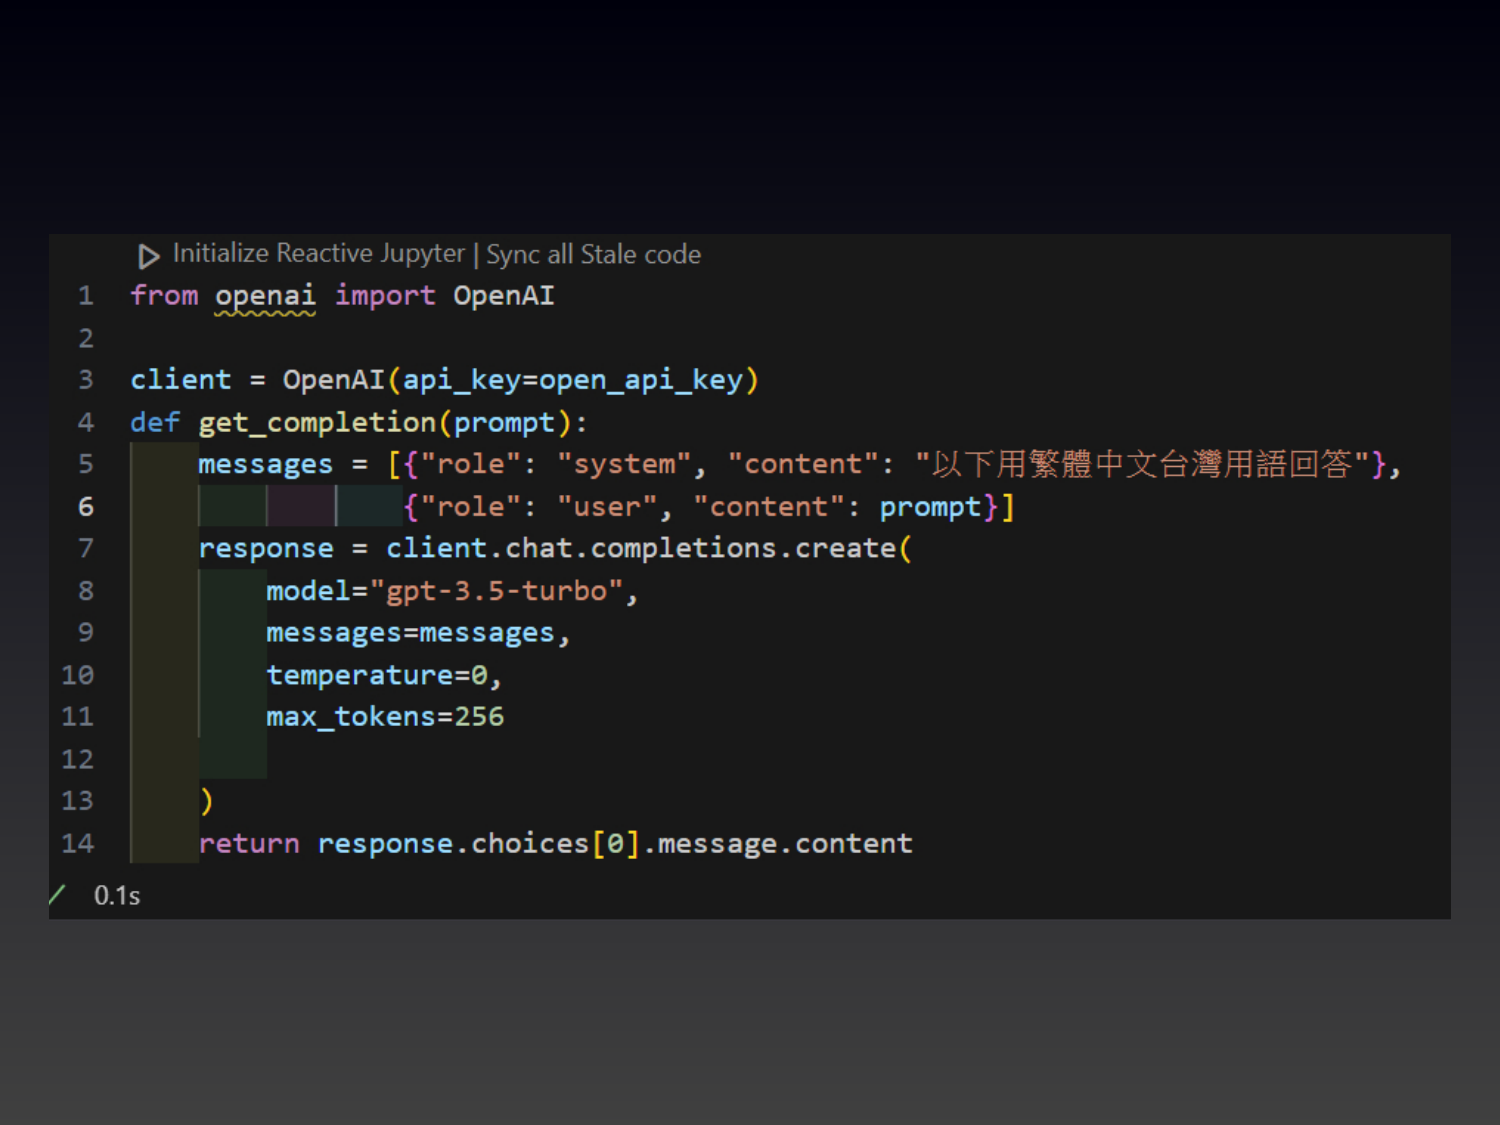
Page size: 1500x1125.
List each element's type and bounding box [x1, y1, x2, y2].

picture [49, 234, 1451, 921]
